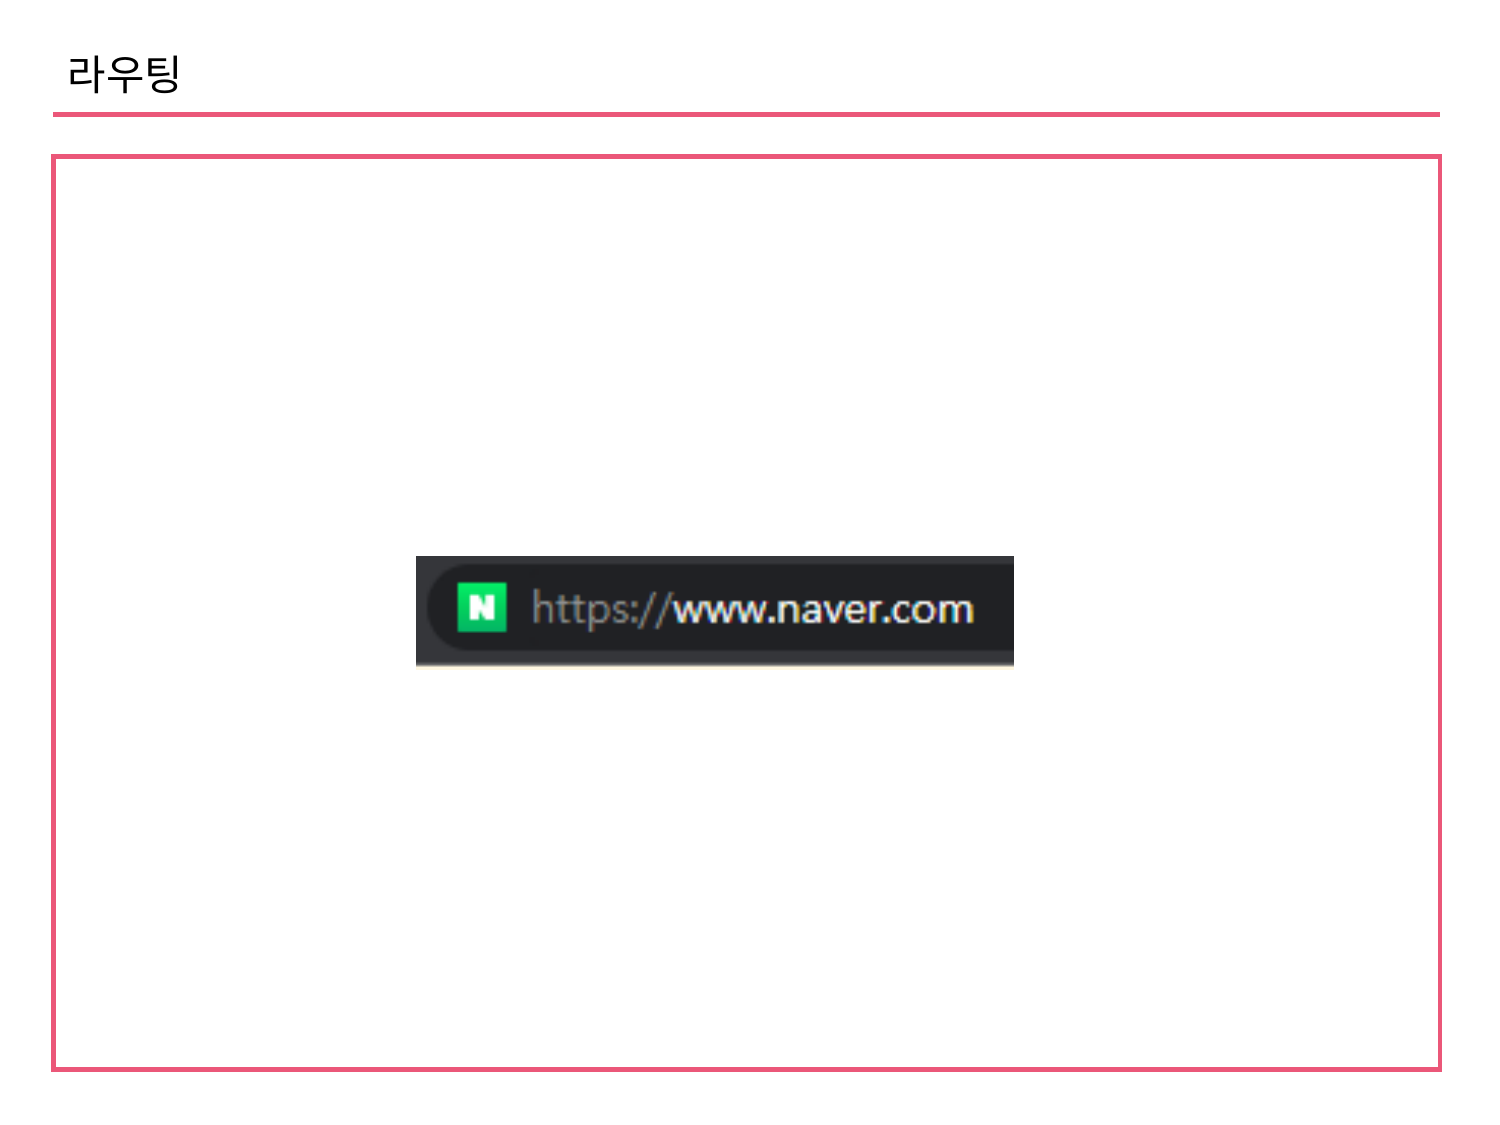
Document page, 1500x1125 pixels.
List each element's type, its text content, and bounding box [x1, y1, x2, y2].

text_box [52, 155, 1441, 1071]
text_box 라우팅 [53, 41, 517, 107]
picture [416, 556, 1014, 670]
